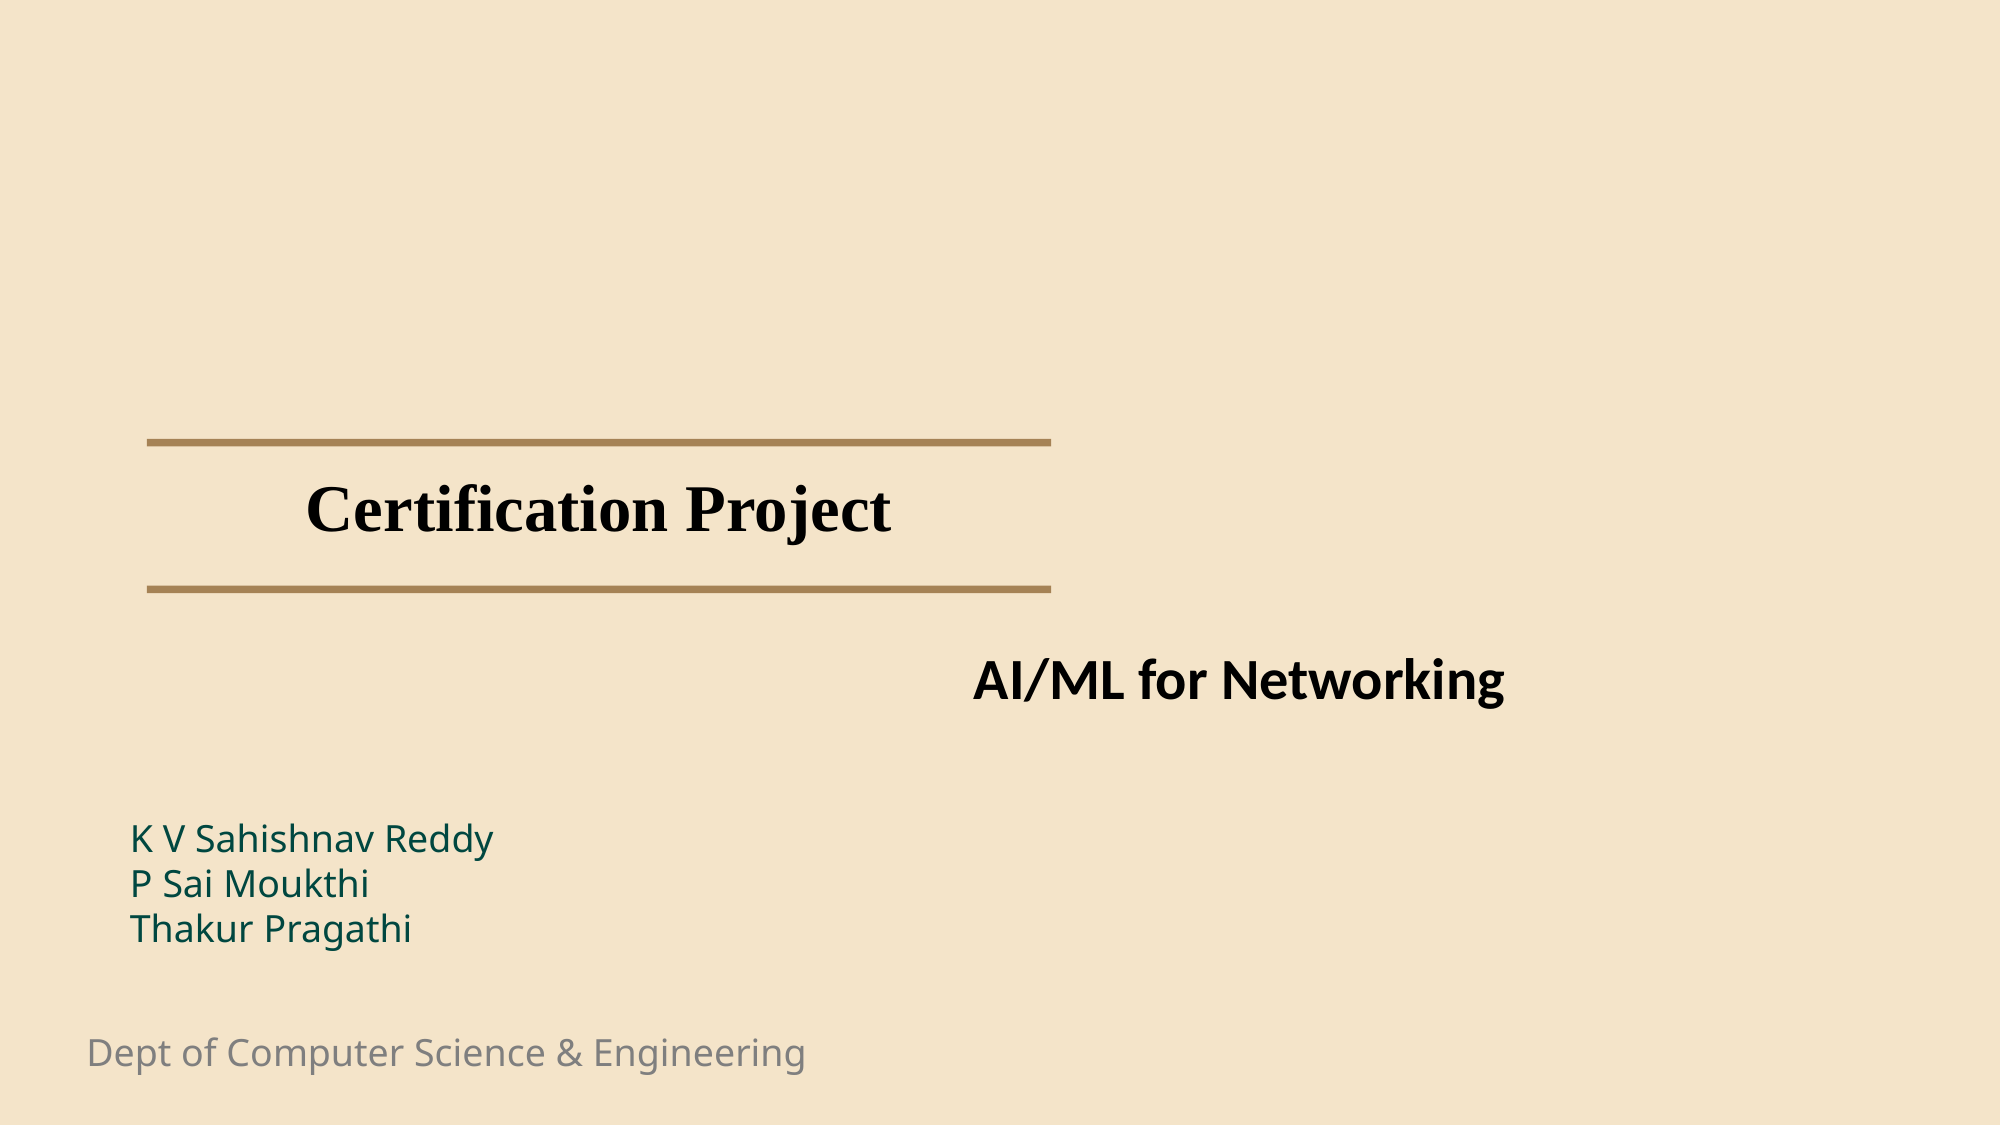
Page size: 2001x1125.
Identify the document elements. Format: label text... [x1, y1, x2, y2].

text_box AI/ML for Networking [958, 633, 1585, 789]
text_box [146, 438, 1052, 594]
text_box Certification Project [146, 456, 1069, 622]
text_box K V Sahishnav Reddy P Sai Moukthi Thakur Pragathi [115, 807, 753, 958]
text_box Dept of Computer Science & Engineering [71, 1021, 857, 1082]
